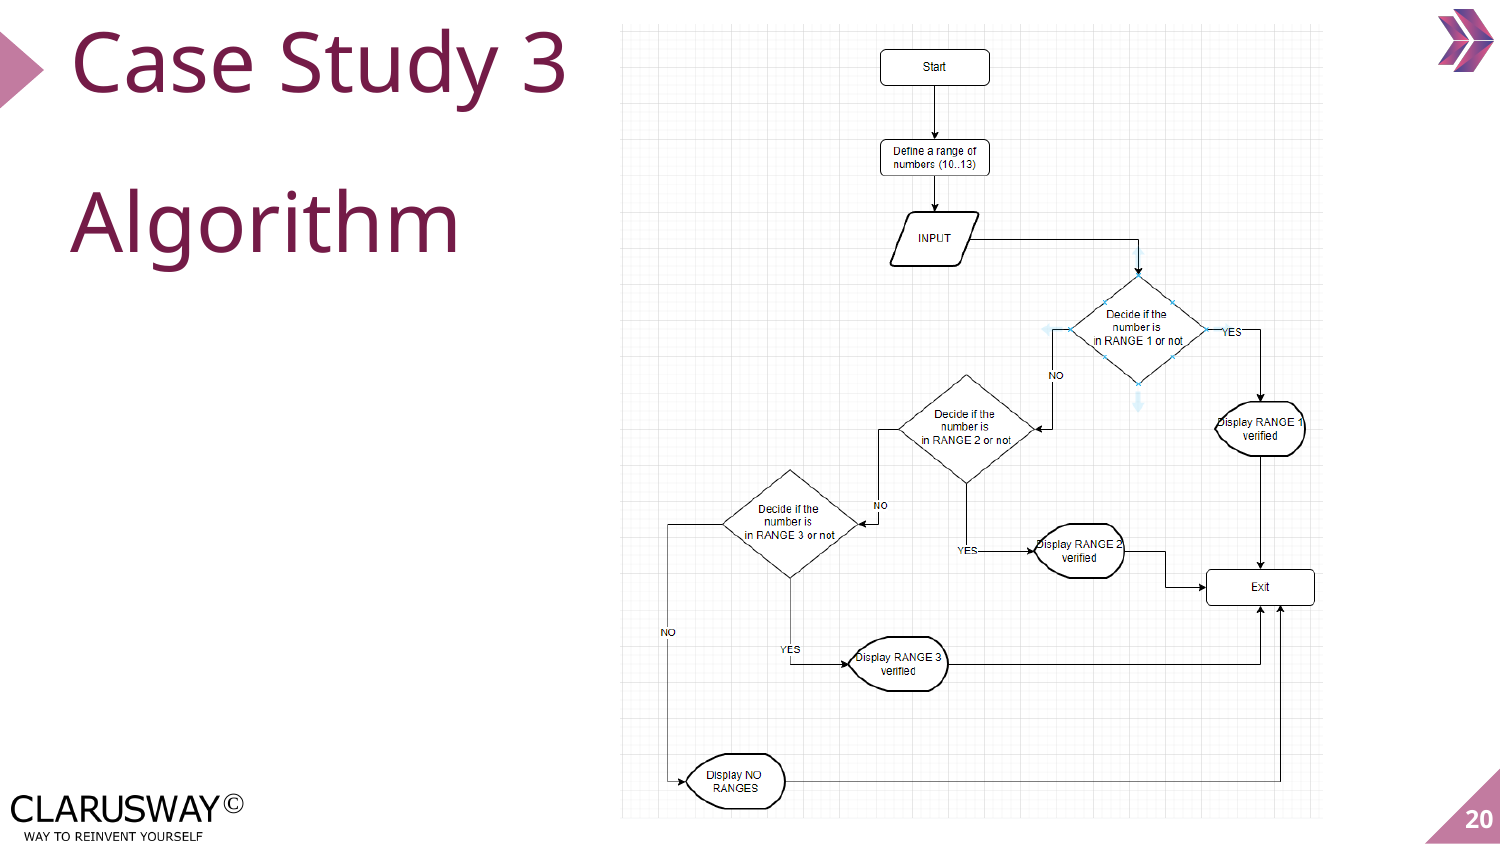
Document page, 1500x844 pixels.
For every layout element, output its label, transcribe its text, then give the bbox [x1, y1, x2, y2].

slide_number ‹#› [1418, 760, 1494, 838]
picture [11, 795, 220, 841]
picture [1438, 9, 1494, 72]
title Case Study 3 Algorithm [70, 28, 596, 285]
picture [620, 24, 1323, 819]
